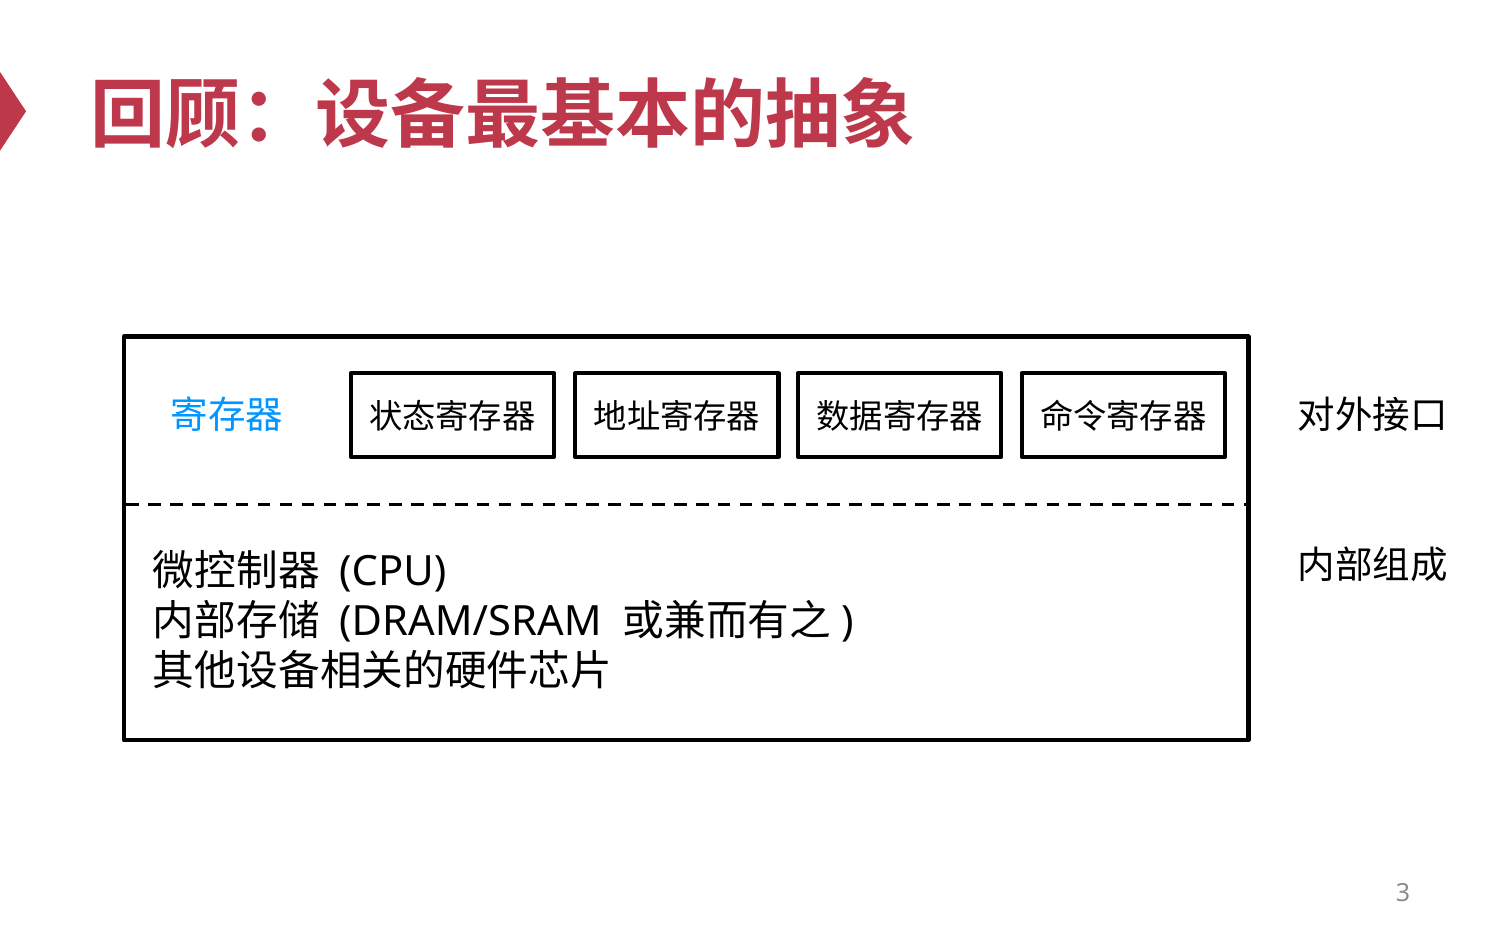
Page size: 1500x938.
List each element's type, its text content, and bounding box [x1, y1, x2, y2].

text_box 寄存器 [124, 370, 329, 457]
slide_number 3 [1074, 868, 1425, 919]
text_box 对外接口 [1270, 370, 1475, 457]
text_box 内部组成 [1270, 520, 1475, 607]
text_box 命令寄存器 [1020, 371, 1227, 459]
text_box 状态寄存器 [349, 371, 556, 459]
text_box 地址寄存器 [573, 371, 781, 459]
text_box 数据寄存器 [796, 371, 1003, 459]
title 回顾：设备最基本的抽象 [75, 37, 1425, 186]
text_box 微控制器 (CPU) 内部存储 (DRAM/SRAM 或兼而有之) 其他设备相关的硬件芯片 [136, 520, 1227, 719]
text_box [122, 334, 1251, 742]
